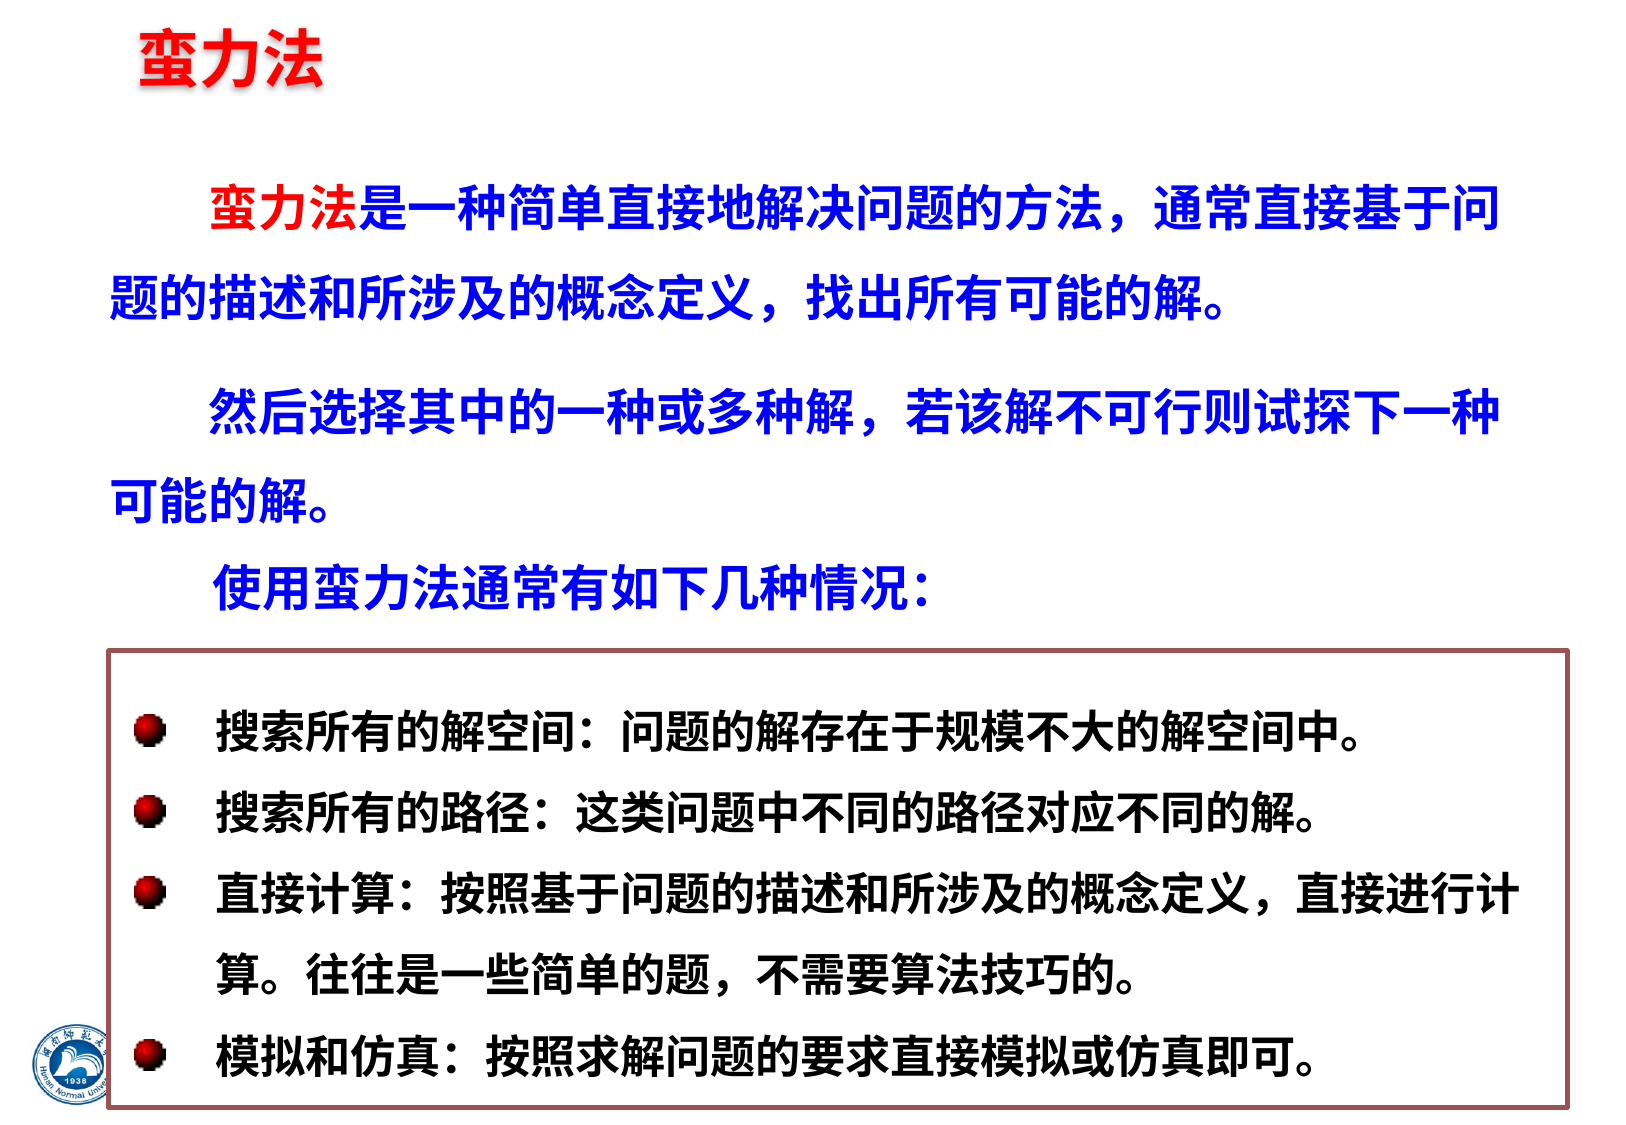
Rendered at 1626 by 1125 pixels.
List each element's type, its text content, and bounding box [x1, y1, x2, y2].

text_box 蛮力法是一种简单直接地解决问题的方法，通常直接基于问题的描述和所涉及的概念定义，找出所有可能的解。 然后选择其中的一种或多种解，若该解不可行则试探下一种可能的解。 [94, 140, 1554, 538]
text_box 搜索所有的解空间：问题的解存在于规模不大的解空间中。 搜索所有的路径：这类问题中不同的路径对应不同的解。 直接计算：按照基于问题的描述和所涉及的概念定义，直接进行计算。往往是一些简单的题，不需要算法技巧的。 模拟和仿真：按照求解问题的要求直接模拟或仿真即可。 [106, 648, 1570, 1110]
picture [134, 1039, 166, 1071]
text_box 蛮力法 [121, 11, 819, 104]
picture [134, 714, 166, 747]
picture [134, 876, 166, 909]
text_box 使用蛮力法通常有如下几种情况： [198, 549, 1222, 624]
picture [31, 1023, 106, 1106]
picture [134, 795, 166, 828]
